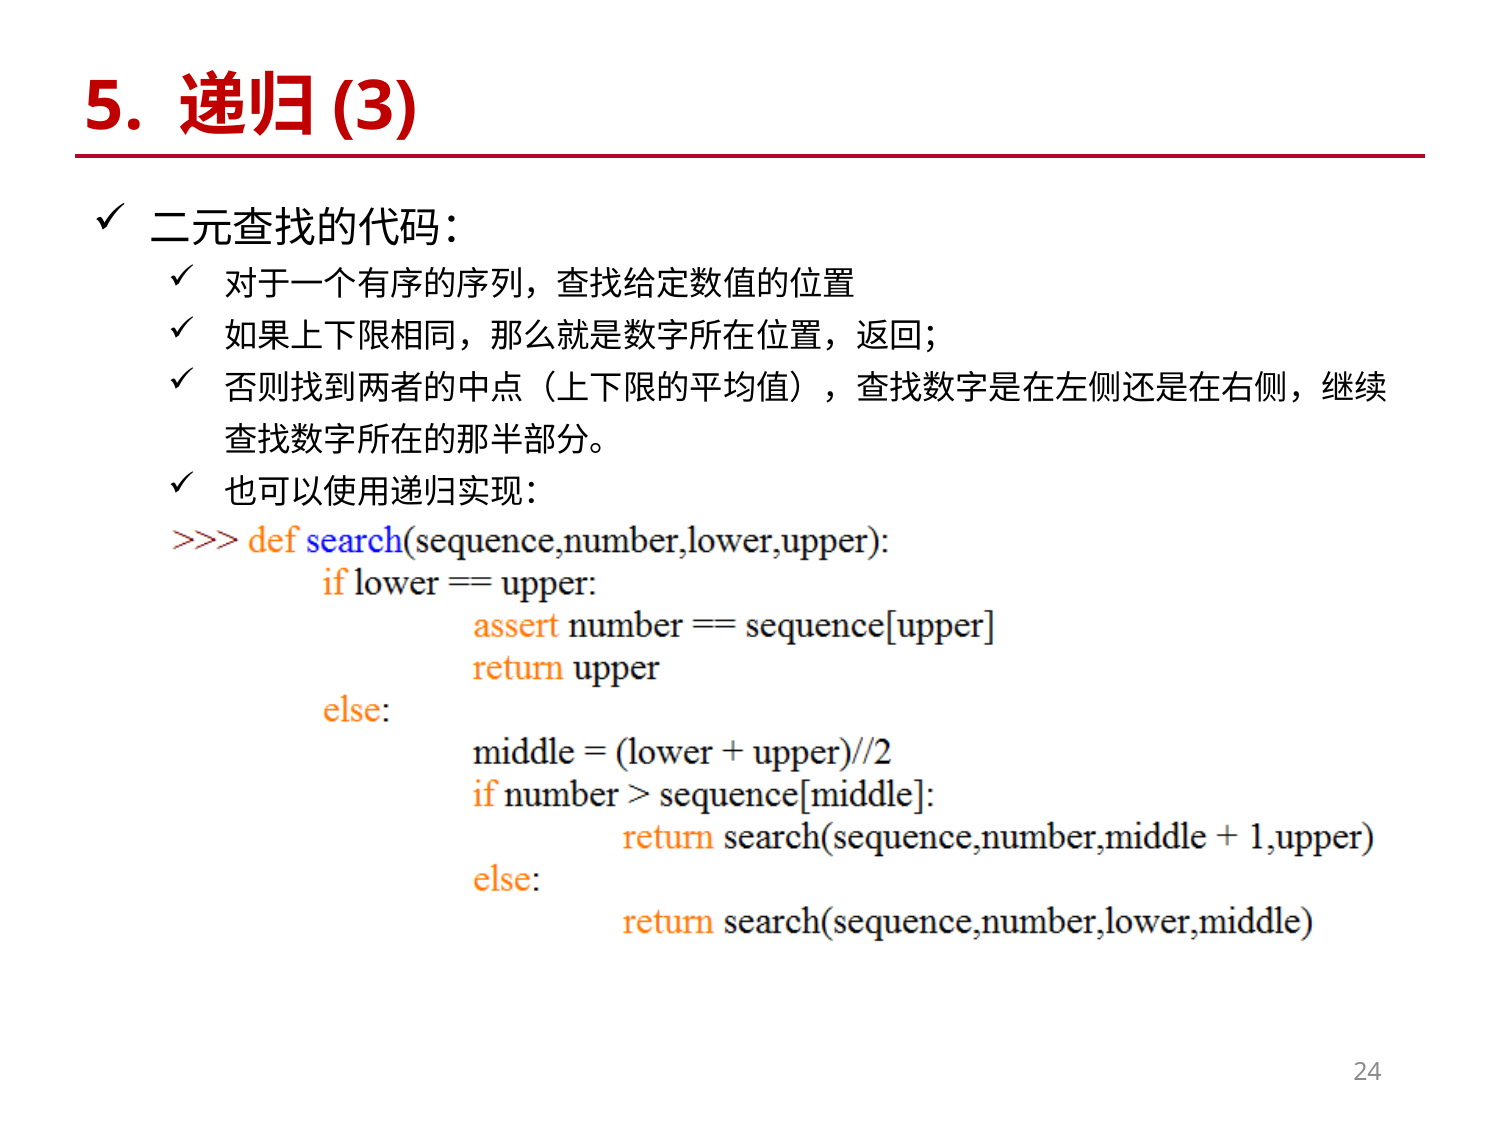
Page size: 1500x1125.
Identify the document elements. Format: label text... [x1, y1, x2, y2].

picture [170, 518, 1387, 949]
text_box 二元查找的代码： 对于一个有序的序列，查找给定数值的位置 如果上下限相同，那么就是数字所在位置，返回； 否则找到两者的中点（上下限的平均值），查找数字是在左侧还是在右侧，继续查找数字所在的那半部分。 也可以使用递归实现： [78, 178, 1427, 518]
text_box 5. 递归(3) [70, 53, 1426, 151]
slide_number 24 [1059, 1042, 1397, 1103]
